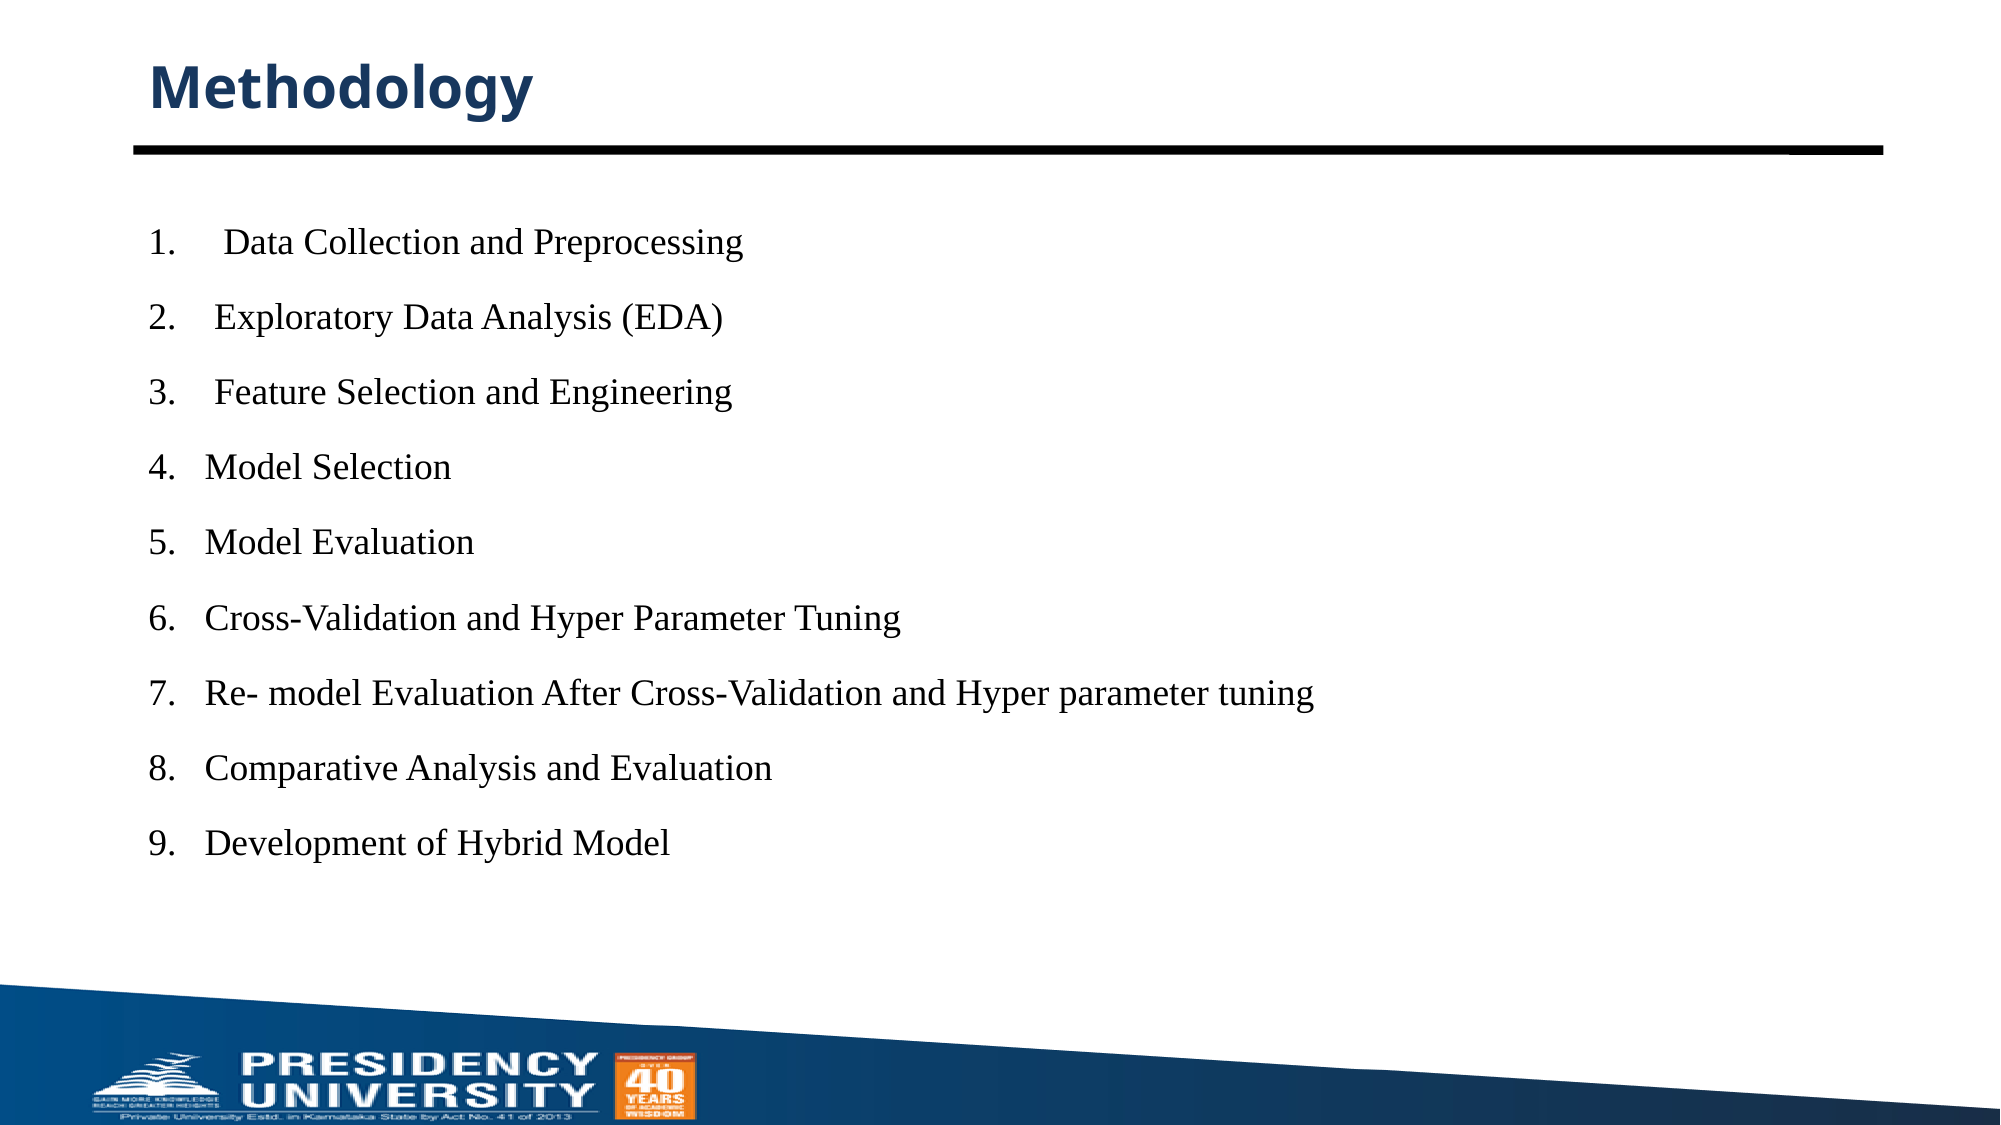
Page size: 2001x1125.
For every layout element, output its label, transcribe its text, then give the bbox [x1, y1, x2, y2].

picture [0, 982, 2000, 1125]
title Methodology [133, 45, 1884, 125]
list Data Collection and Preprocessing Exploratory Data Analysis (EDA) Feature Selection and Engineering Model Selection Model Evaluation Cross-Validation and Hyper Parameter Tuning Re- model Evaluation After Cross-Validation and Hyper parameter tuning Comparative Analysis and Evaluation Development of Hybrid Model [133, 187, 1884, 1000]
